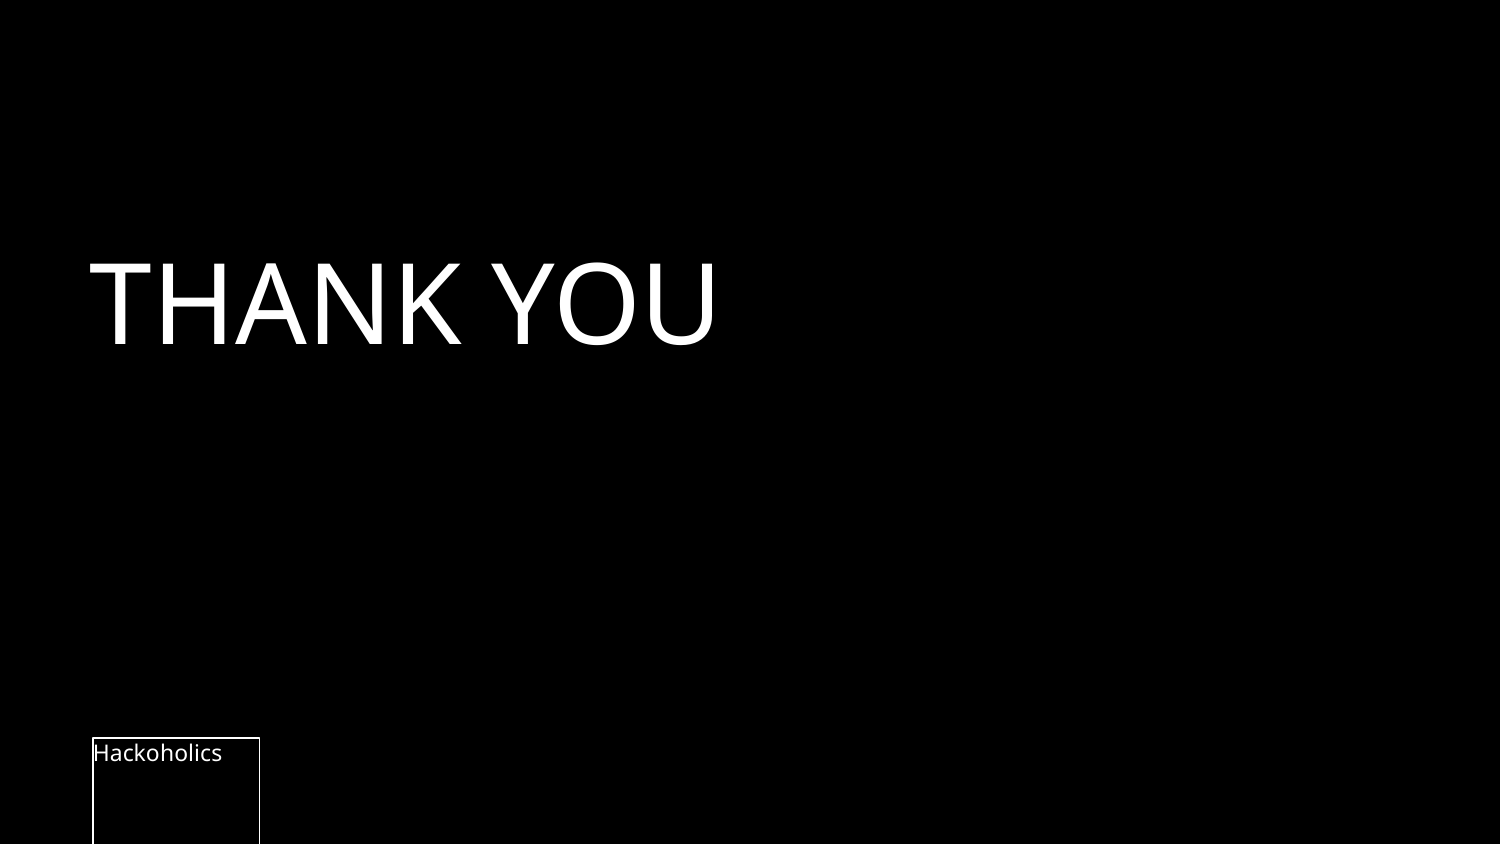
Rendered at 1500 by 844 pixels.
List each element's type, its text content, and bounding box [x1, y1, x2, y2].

list Hackoholics [92, 737, 260, 844]
title THANK YOU [74, 216, 911, 504]
